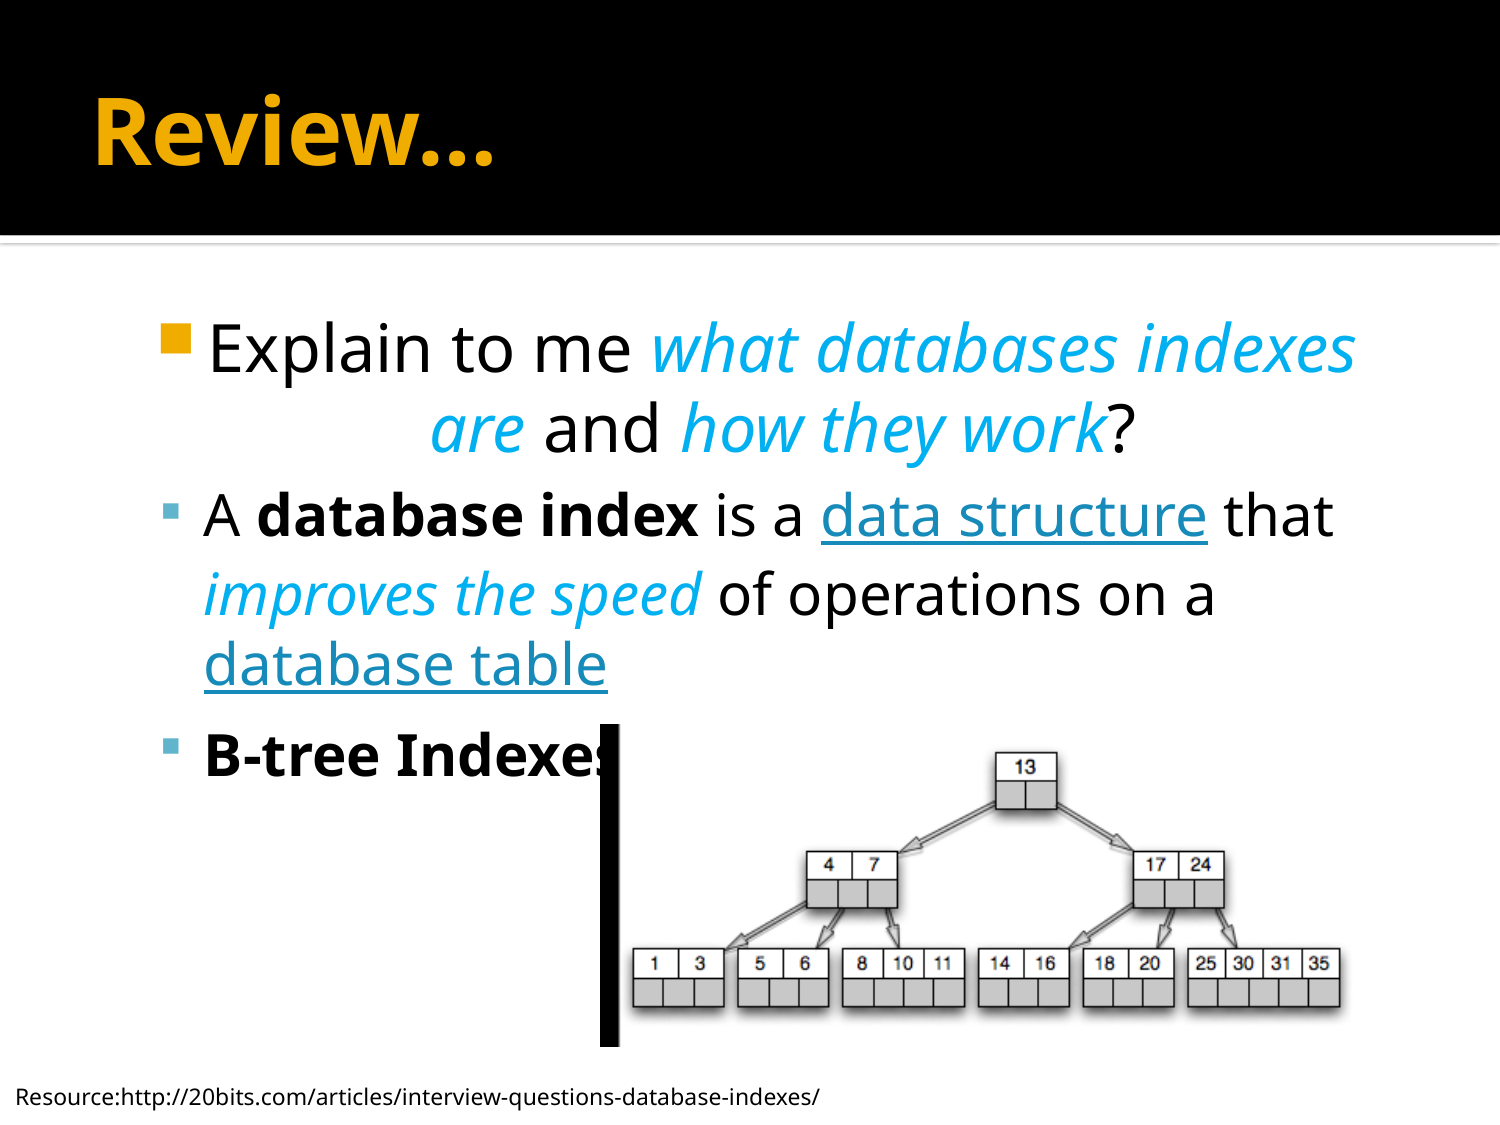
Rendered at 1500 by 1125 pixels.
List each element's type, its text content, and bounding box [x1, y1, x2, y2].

list Explain to me what databases indexes are and how they work? A database index is a data structure that improves the speed of operations on a database table B-tree Indexes [75, 291, 1425, 1050]
picture [599, 724, 1372, 1047]
title Review… [75, 25, 1425, 231]
text_box Resource:http://20bits.com/articles/interview-questions-database-indexes/ [0, 1074, 836, 1118]
